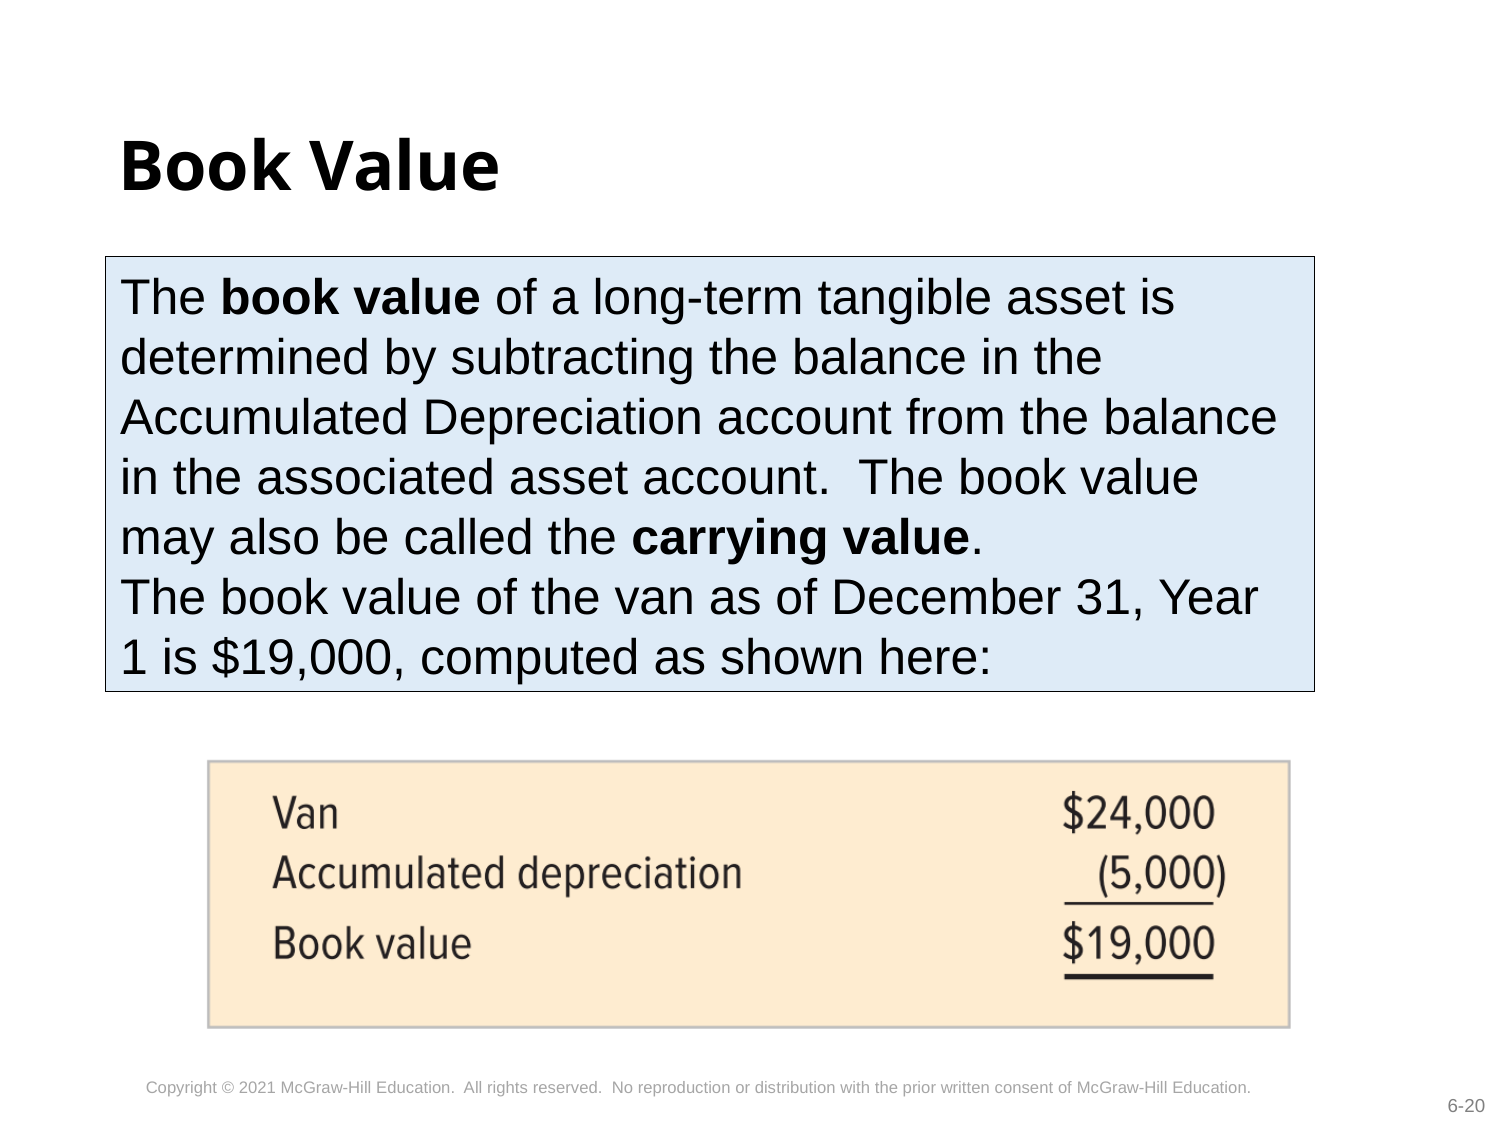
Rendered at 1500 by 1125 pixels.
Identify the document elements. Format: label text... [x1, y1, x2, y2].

picture [203, 755, 1297, 1032]
title Book Value [103, 59, 1397, 278]
text_box The book value of a long-term tangible asset is determined by subtracting the balance in the Accumulated Depreciation account from the balance in the associated asset account. The book value may also be called the carrying value. The book value of the van as of December 31, Year 1 is $19,000, computed as shown here: [105, 256, 1315, 692]
